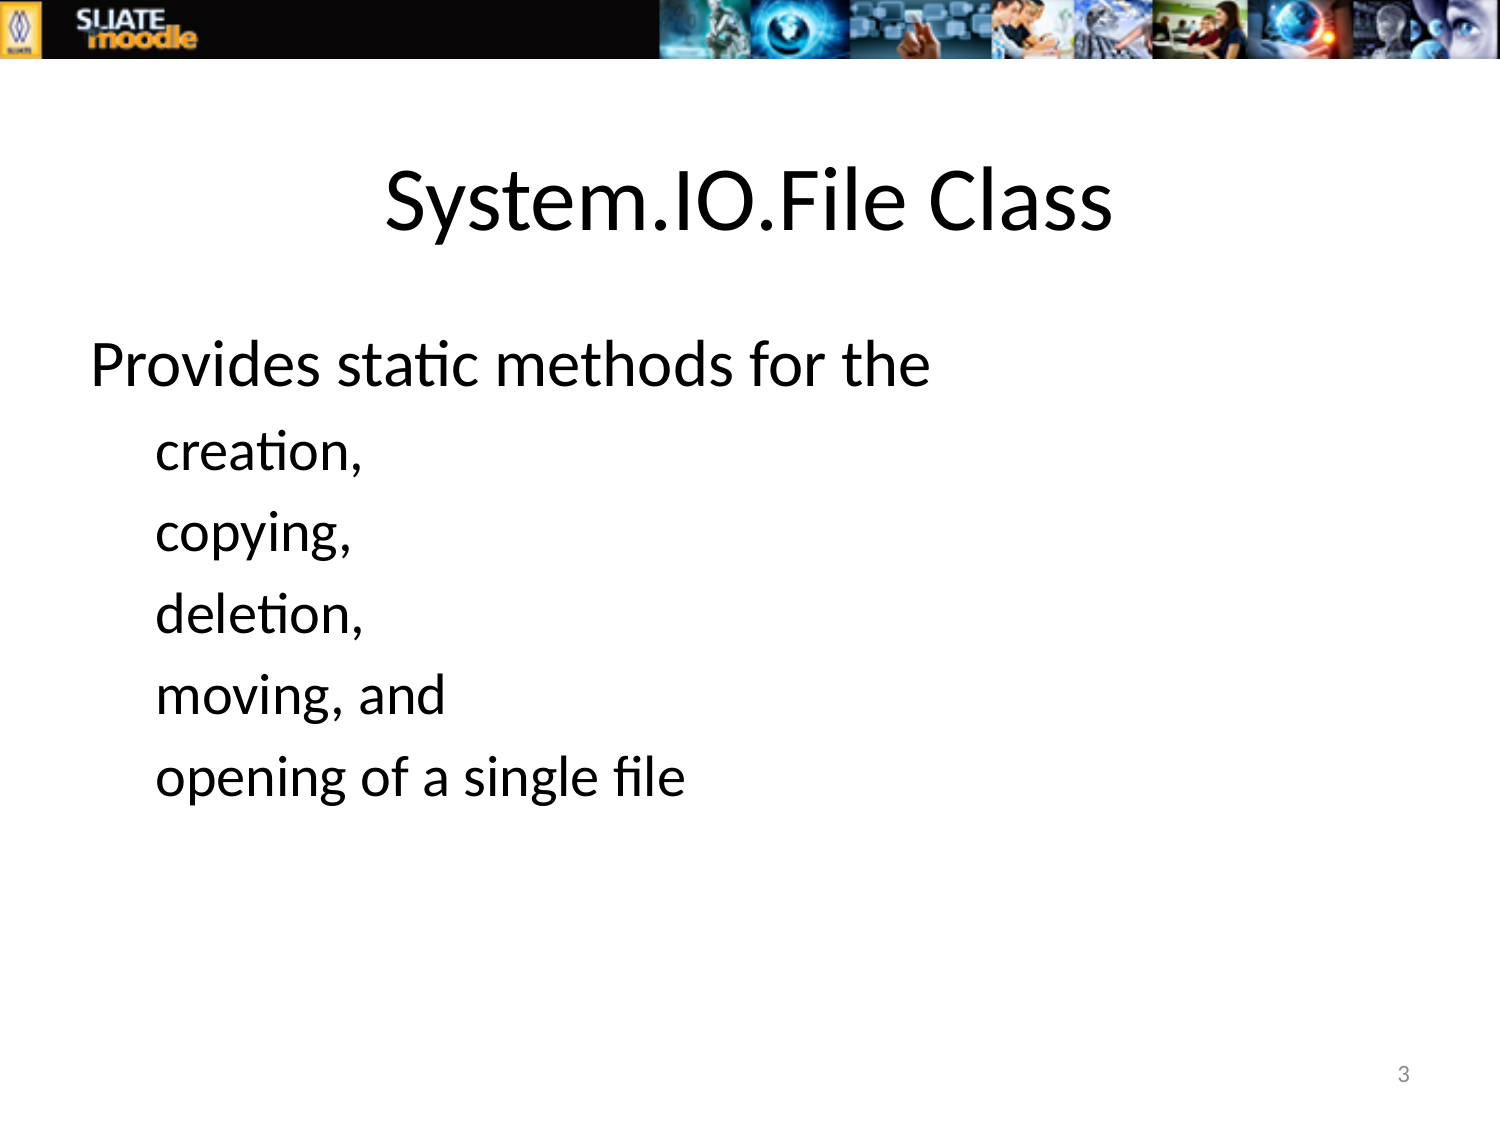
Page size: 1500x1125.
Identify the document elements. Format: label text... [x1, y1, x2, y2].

picture [0, 0, 1500, 59]
title System.IO.File Class [75, 99, 1425, 288]
slide_number 3 [1074, 1042, 1425, 1103]
list Provides static methods for the creation, copying, deletion, moving, and opening of a single file [75, 312, 1425, 1005]
